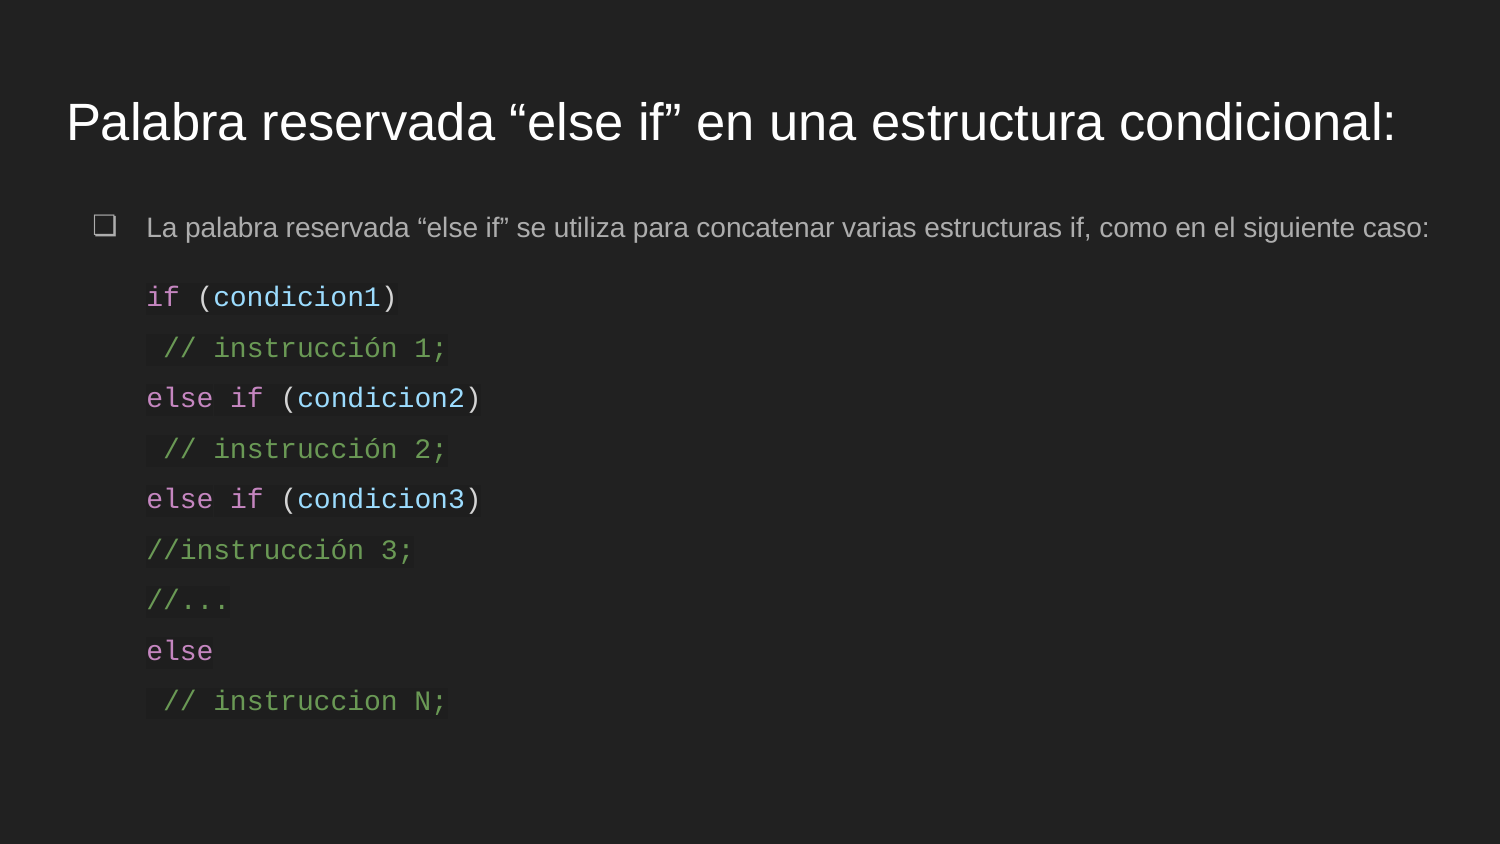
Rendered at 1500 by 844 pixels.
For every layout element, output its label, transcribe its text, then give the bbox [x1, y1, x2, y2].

title Palabra reservada “else if” en una estructura condicional: [51, 72, 1449, 167]
list La palabra reservada “else if” se utiliza para concatenar varias estructuras if, como en el siguiente caso: if (condicion1) // instrucción 1; else if (condicion2) // instrucción 2; else if (condicion3) //instrucción 3; //... else // instruccion N; [51, 189, 1449, 750]
